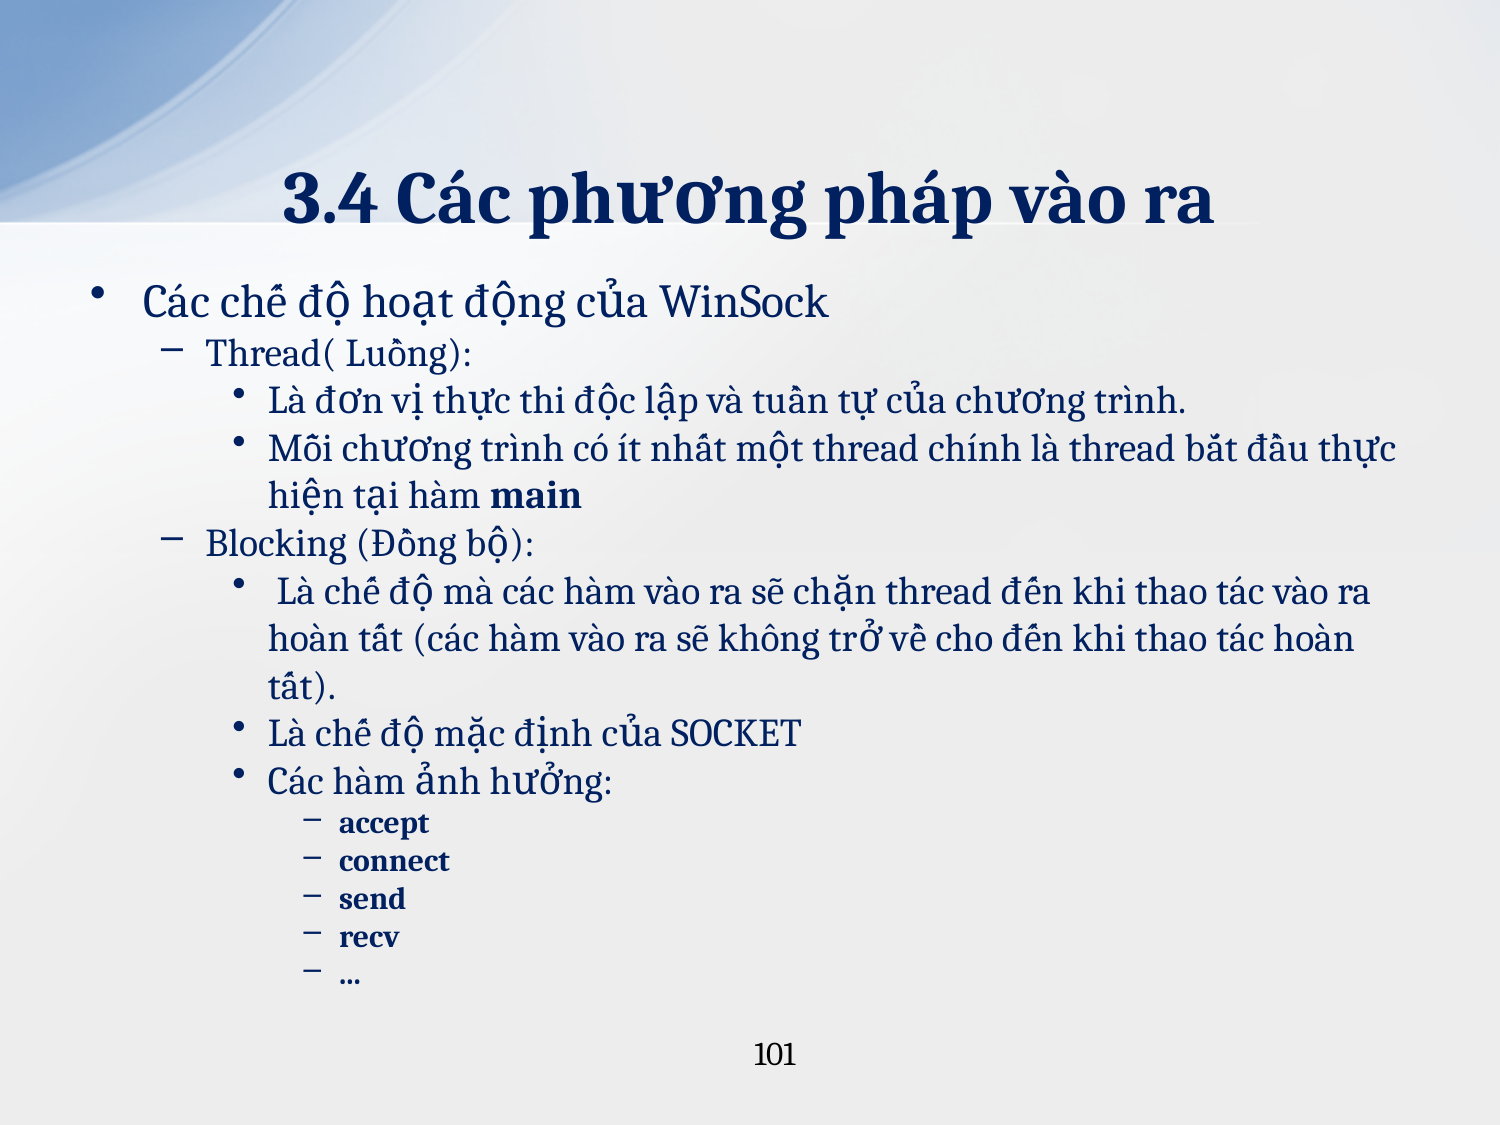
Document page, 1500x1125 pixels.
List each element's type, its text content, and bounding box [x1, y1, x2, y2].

title 3.4 Các phương pháp vào ra [75, 58, 1425, 247]
list Các chế độ hoạt động của WinSock Thread( Luồng): Là đơn vị thực thi độc lập và tuần tự của chương trình. Mỗi chương trình có ít nhất một thread chính là thread bắt đầu thực hiện tại hàm main Blocking (Đồng bộ): Là chế độ mà các hàm vào ra sẽ chặn thread đến khi thao tác vào ra hoàn tất (các hàm vào ra sẽ không trở về cho đến khi thao tác hoàn tất). Là chế độ mặc định của SOCKET Các hàm ảnh hưởng: accept connect send recv ... [75, 262, 1425, 1005]
slide_number 101 [125, 1024, 1425, 1103]
picture [0, 1, 1500, 1125]
